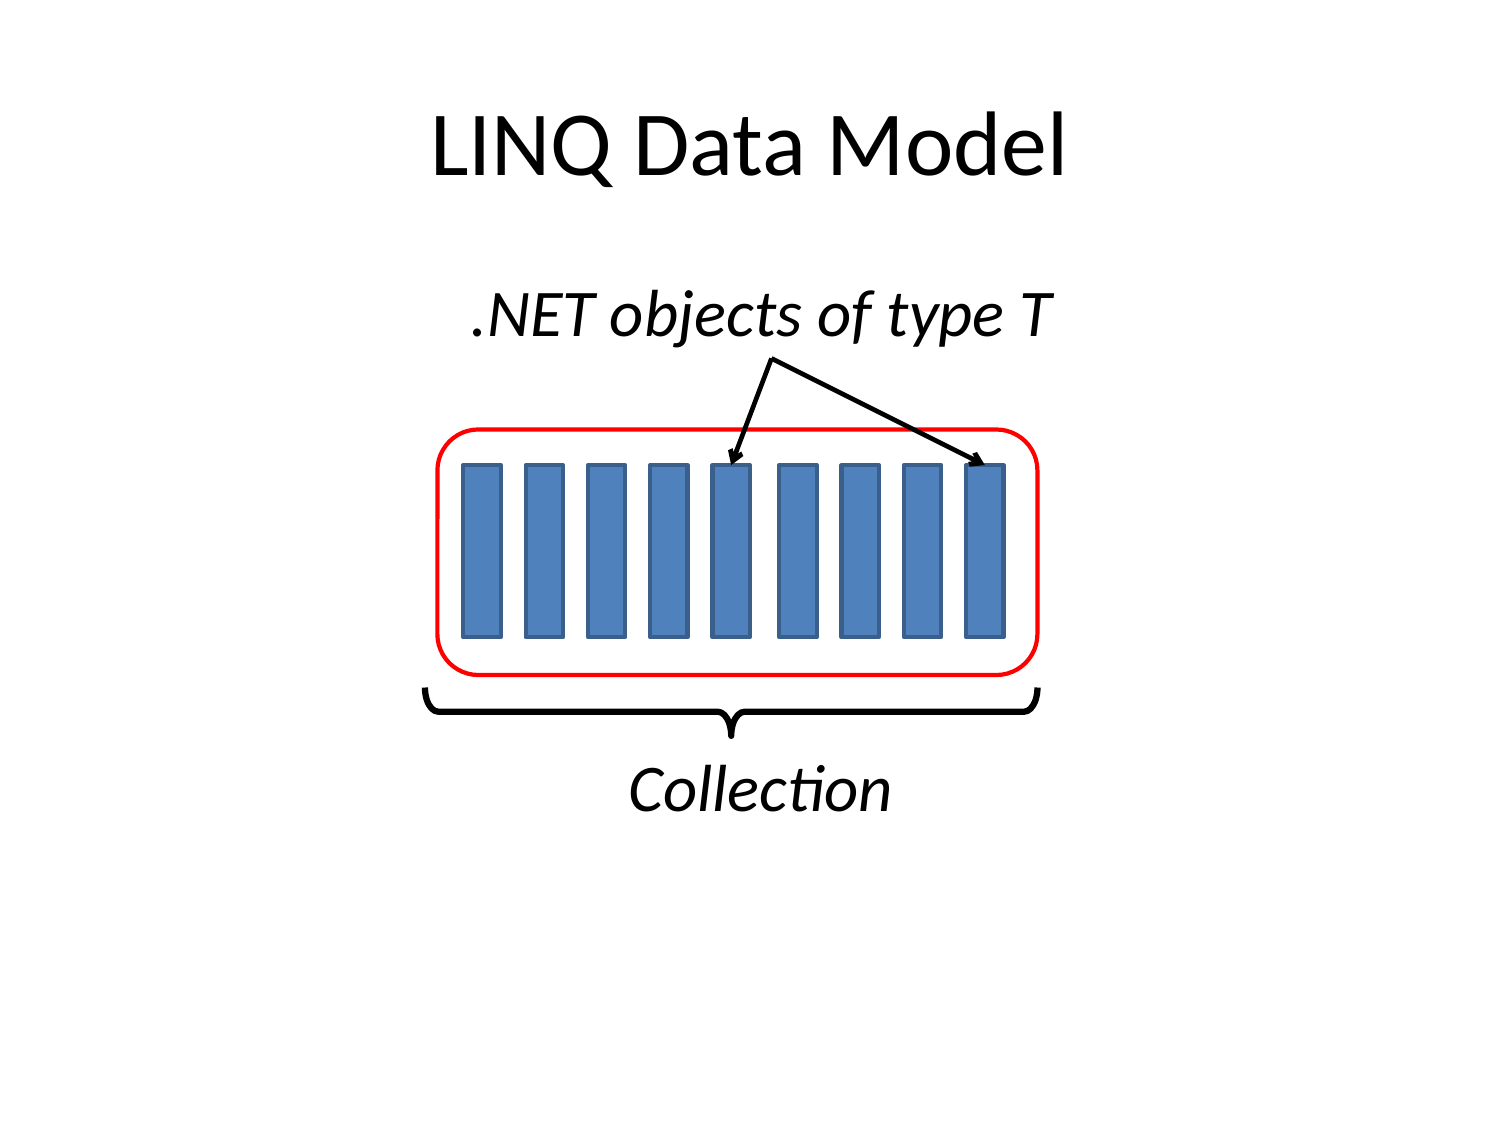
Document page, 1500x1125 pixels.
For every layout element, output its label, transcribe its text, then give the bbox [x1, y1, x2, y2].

title LINQ Data Model [75, 45, 1425, 233]
text_box Collection [613, 737, 909, 833]
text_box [824, 304, 932, 519]
text_box [424, 687, 1039, 737]
text_box .NET objects of type T [455, 262, 1088, 358]
text_box [435, 427, 1040, 678]
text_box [697, 391, 805, 433]
